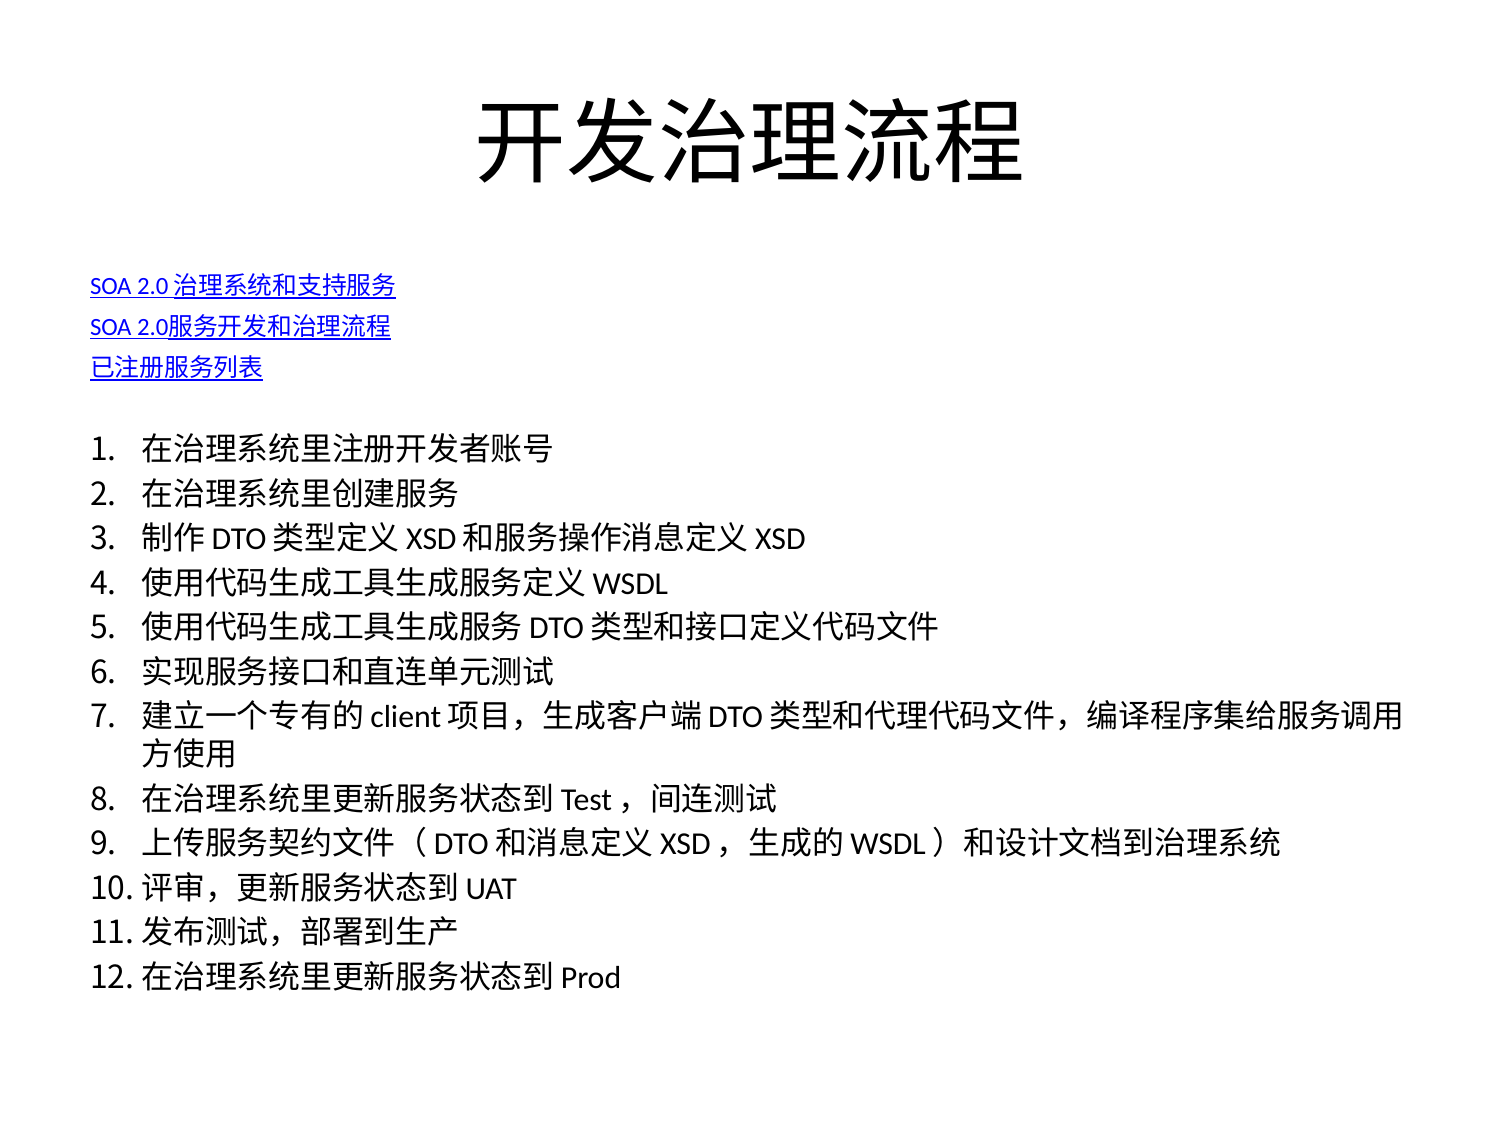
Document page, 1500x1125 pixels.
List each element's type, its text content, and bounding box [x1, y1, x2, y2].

list SOA 2.0 治理系统和支持服务 SOA 2.0服务开发和治理流程 已注册服务列表 在治理系统里注册开发者账号 在治理系统里创建服务 制作DTO类型定义XSD和服务操作消息定义XSD 使用代码生成工具生成服务定义WSDL 使用代码生成工具生成服务DTO类型和接口定义代码文件 实现服务接口和直连单元测试 建立一个专有的client项目，生成客户端DTO类型和代理代码文件，编译程序集给服务调用方使用 在治理系统里更新服务状态到Test，间连测试 上传服务契约文件（DTO和消息定义XSD，生成的WSDL）和设计文档到治理系统 评审，更新服务状态到UAT 发布测试，部署到生产 在治理系统里更新服务状态到Prod [75, 262, 1425, 1005]
title 开发治理流程 [75, 45, 1425, 233]
